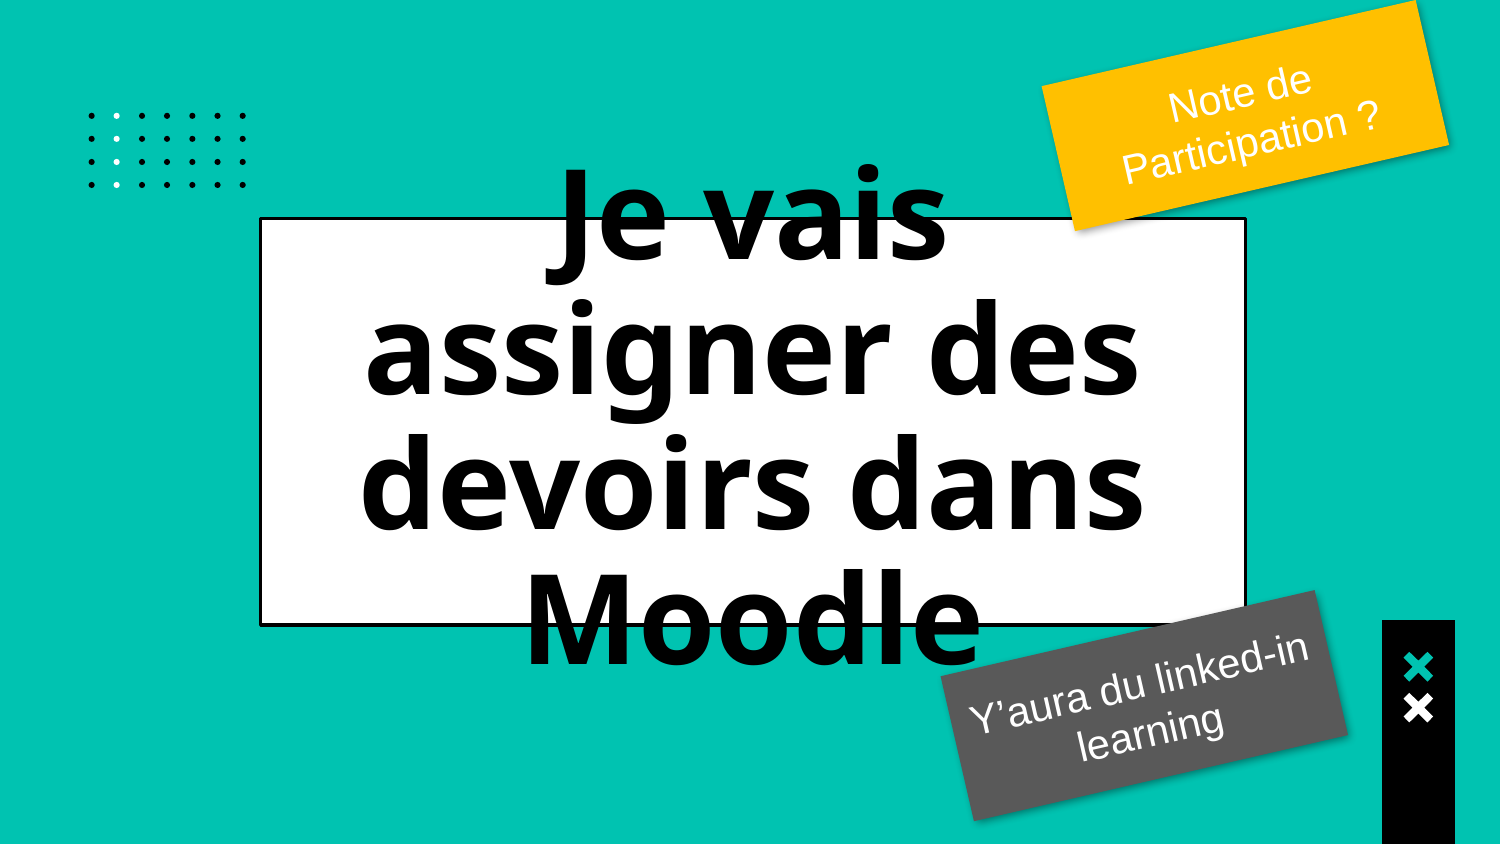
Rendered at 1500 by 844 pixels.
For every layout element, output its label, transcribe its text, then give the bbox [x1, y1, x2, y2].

text_box Note de Participation ? [1039, 0, 1452, 234]
title Je vais assigner des devoirs dans Moodle [259, 217, 1247, 627]
text_box Y’aura du linked-in learning [938, 588, 1351, 824]
